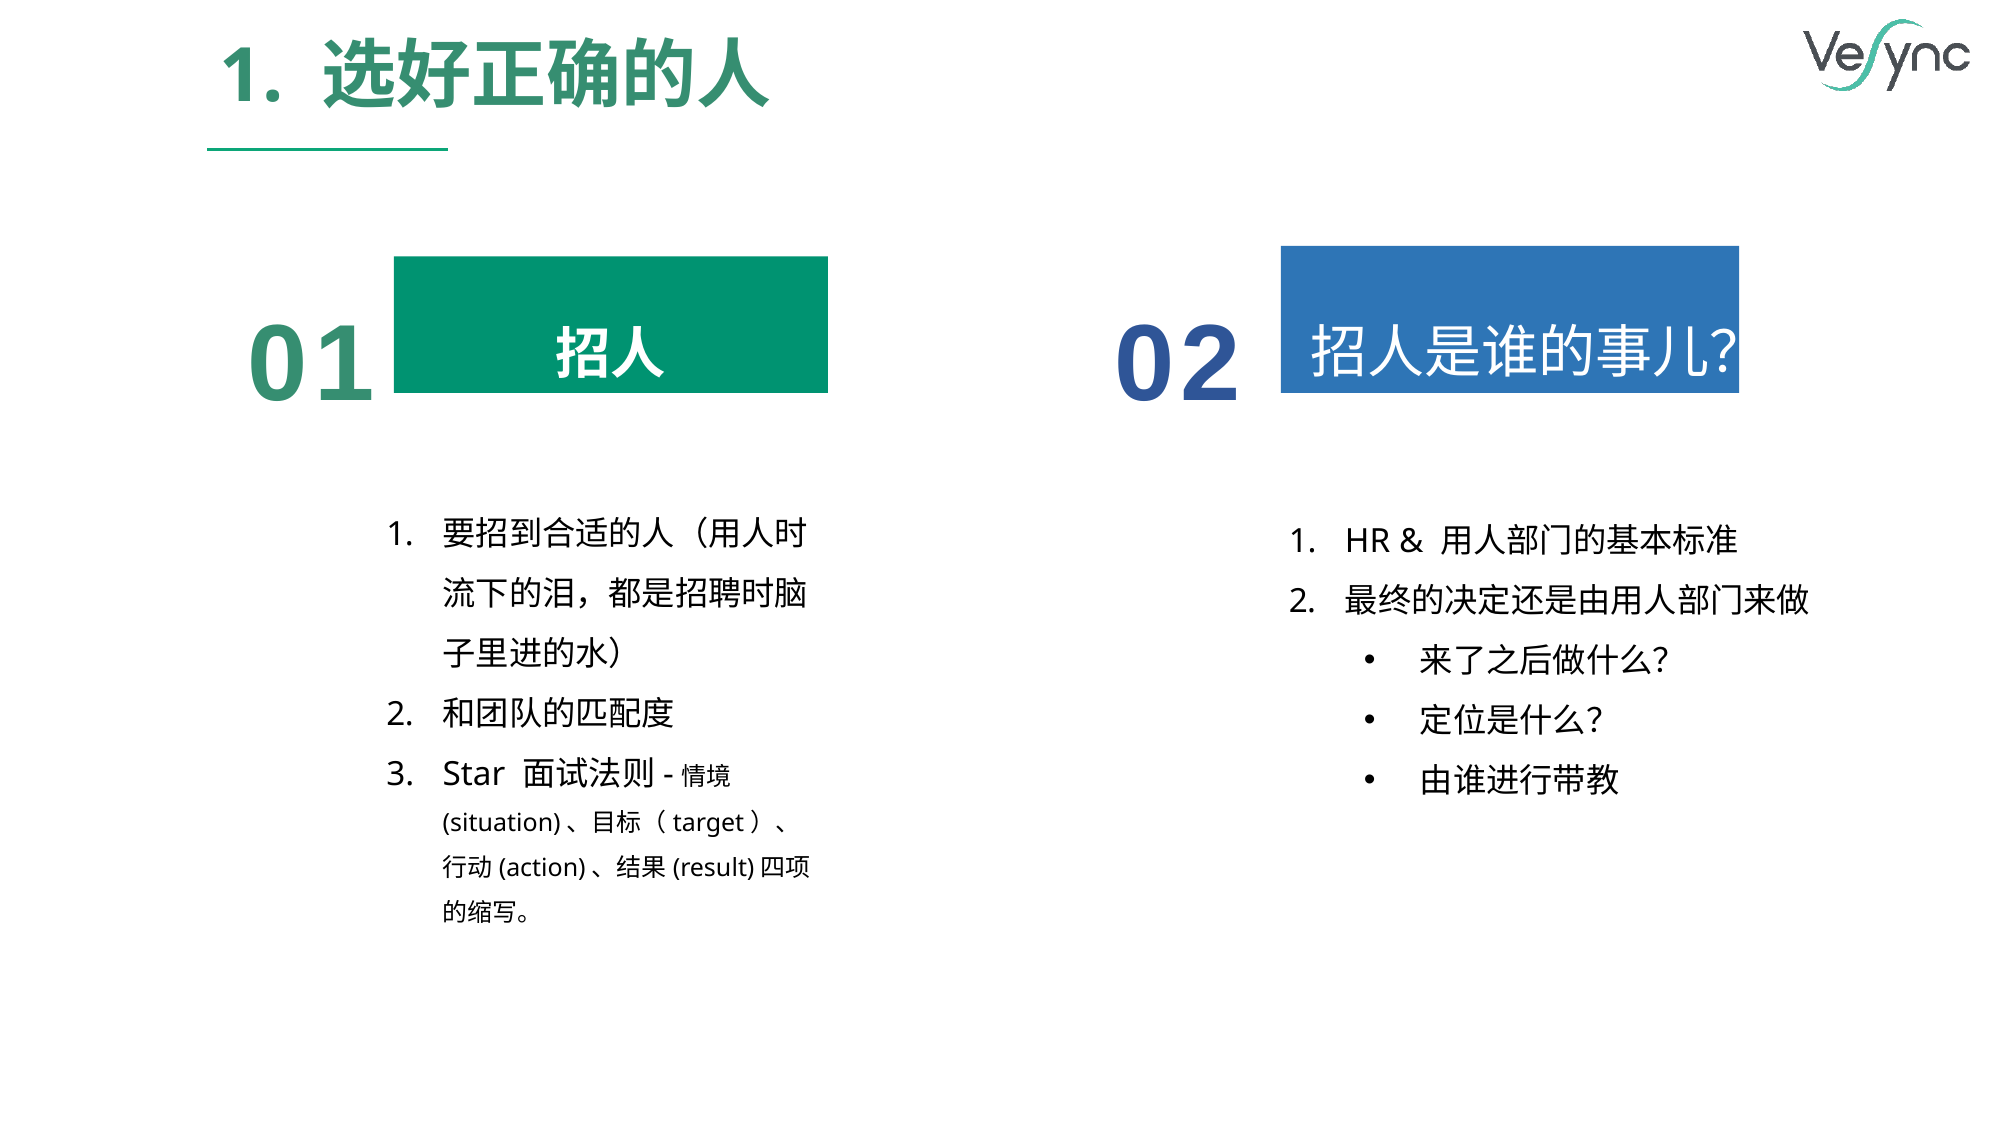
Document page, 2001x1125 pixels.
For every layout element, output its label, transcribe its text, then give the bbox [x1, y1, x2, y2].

text_box 要招到合适的人（用人时流下的泪，都是招聘时脑子里进的水） 和团队的匹配度 Star 面试法则-情境(situation)、目标（target）、行动(action)、结果(result)四项的缩写。 [296, 445, 828, 1048]
text_box 招人是谁的事儿？ [1286, 245, 1740, 394]
text_box 02 [1069, 230, 1286, 432]
text_box HR & 用人部门的基本标准 最终的决定还是由用人部门来做 来了之后做什么？ 定位是什么？ 由谁进行带教 [1198, 456, 1832, 797]
text_box 1. 选好正确的人 [204, 19, 786, 124]
text_box 01 [203, 230, 420, 432]
picture [1803, 19, 1970, 91]
text_box 招人 [420, 255, 829, 394]
